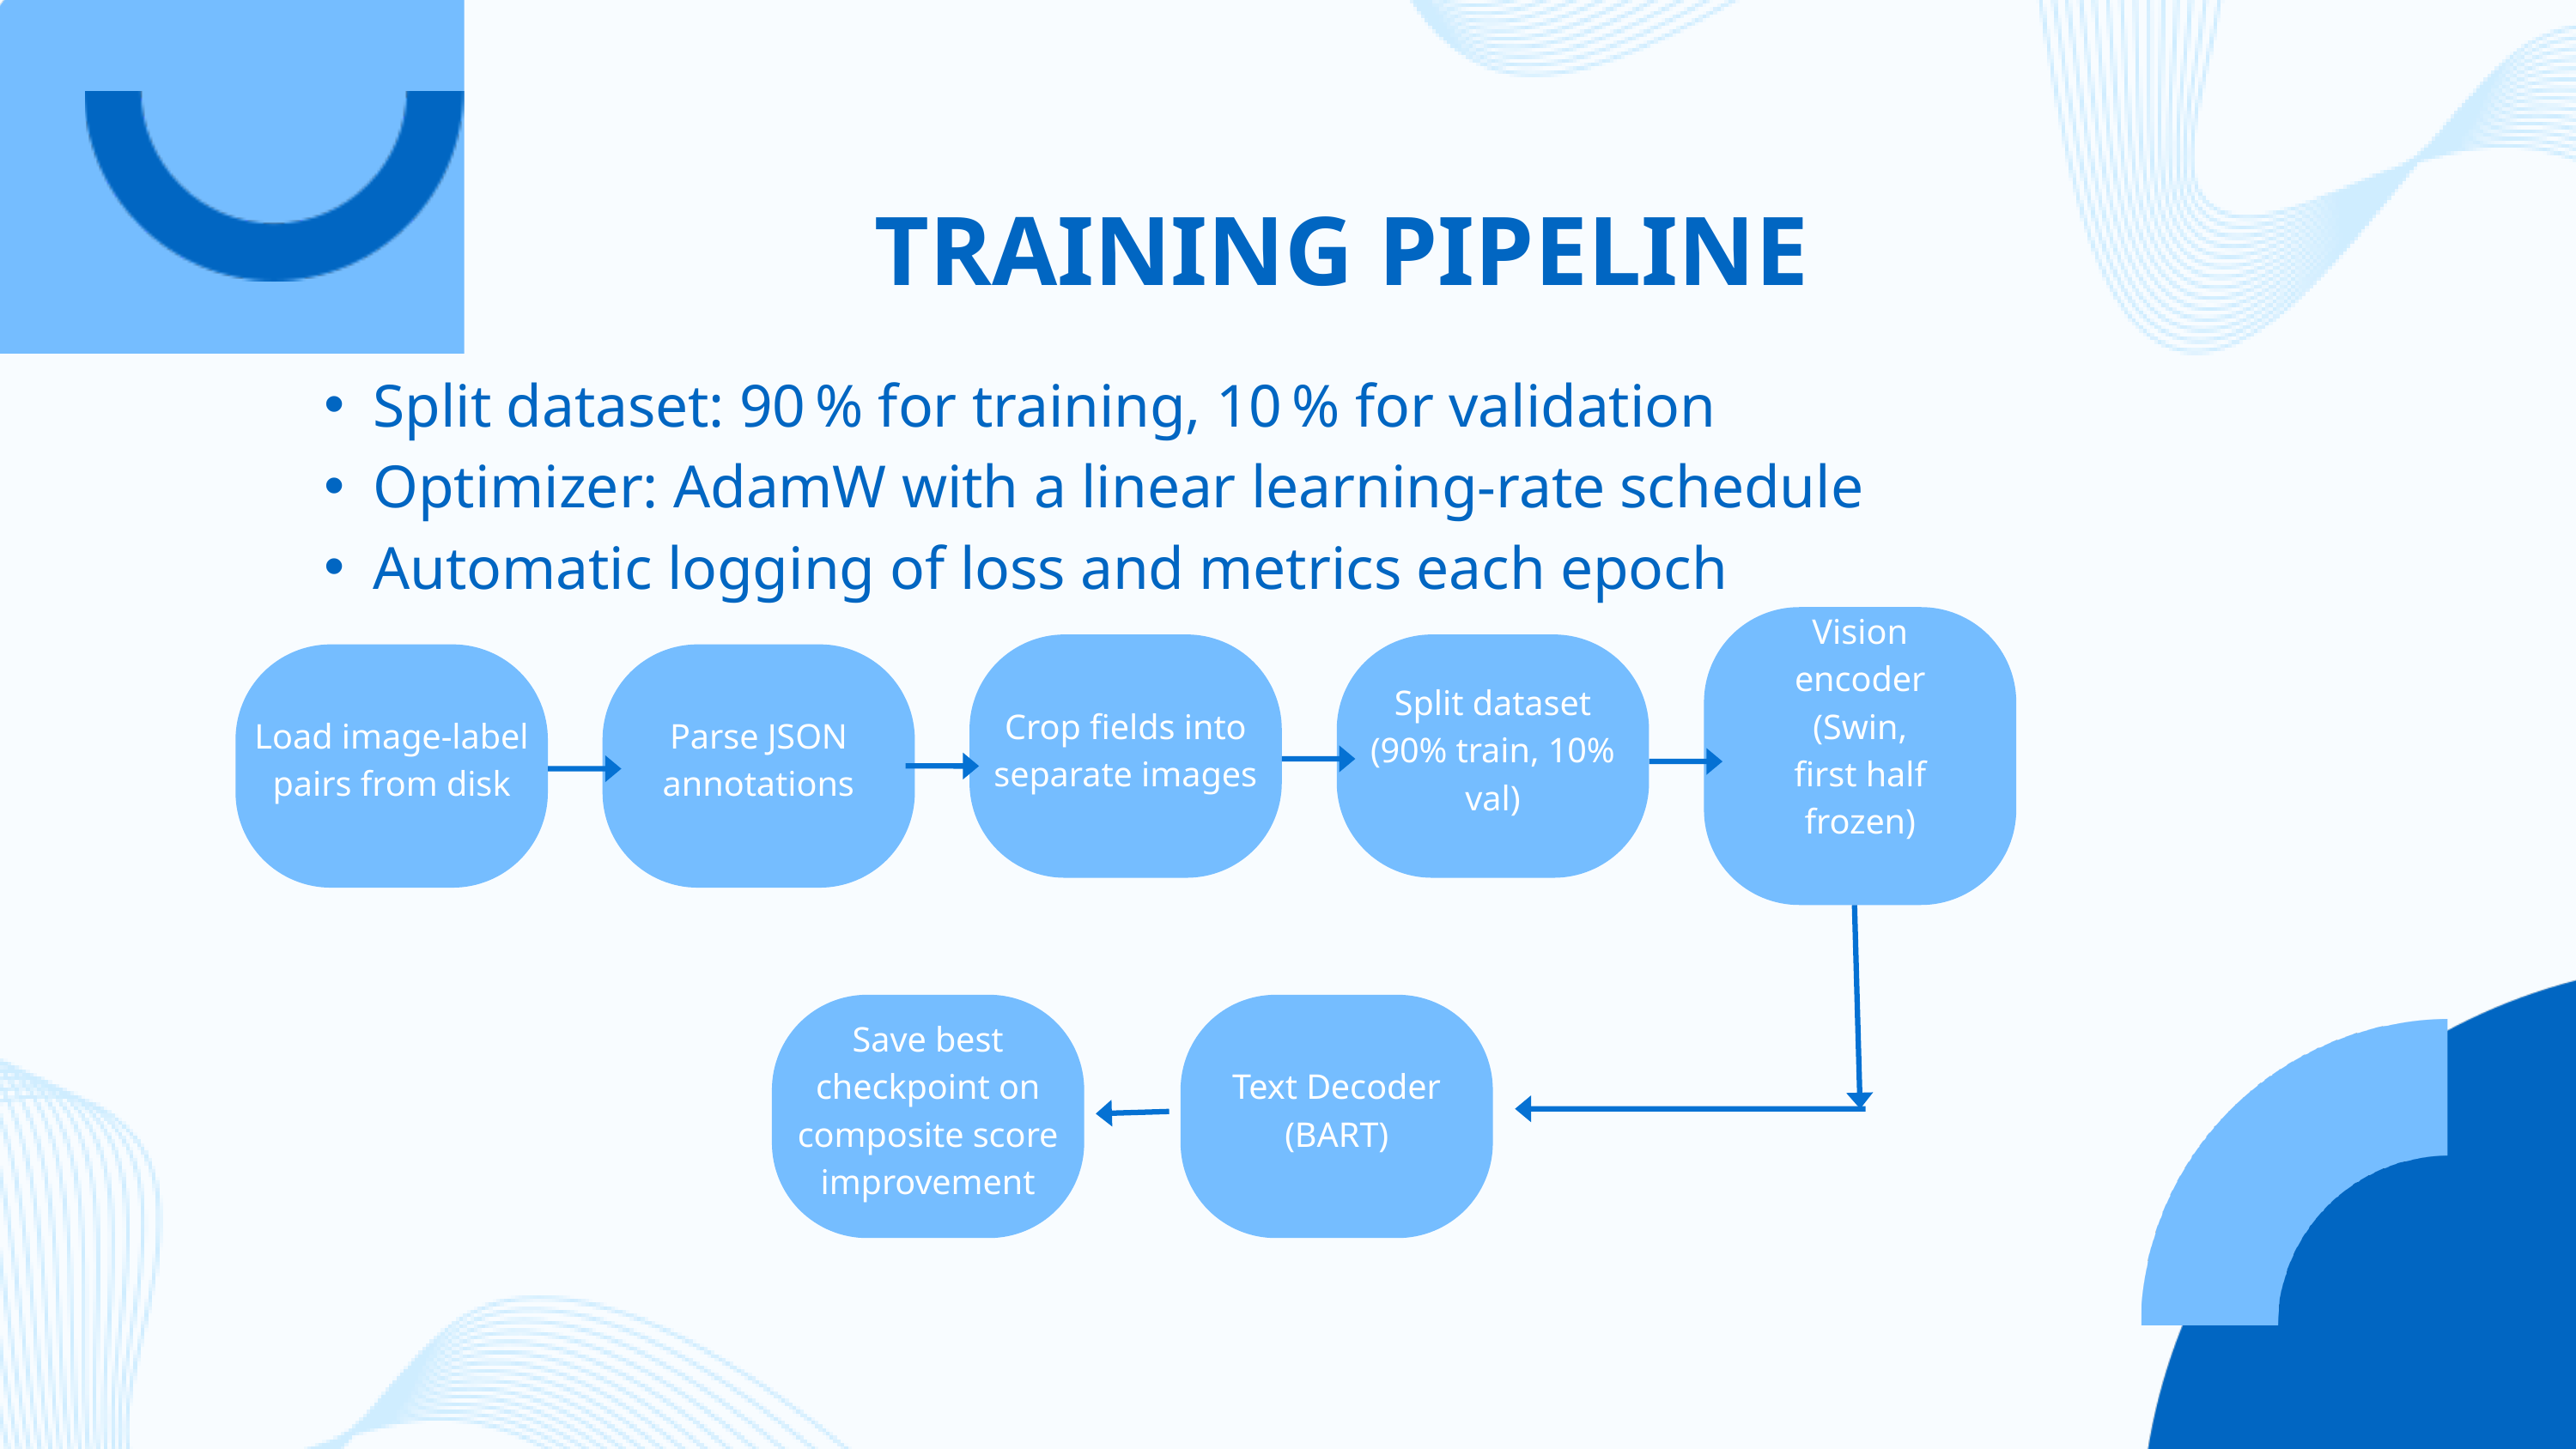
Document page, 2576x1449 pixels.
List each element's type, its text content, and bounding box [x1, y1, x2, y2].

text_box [235, 644, 549, 888]
text_box [2141, 1019, 2448, 1325]
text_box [1336, 634, 1649, 878]
text_box [1850, 912, 1869, 1109]
text_box [2141, 962, 2576, 1449]
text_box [1180, 994, 1493, 1239]
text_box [602, 644, 915, 888]
text_box [0, 0, 465, 354]
text_box TRAINING PIPELINE [464, 171, 2220, 305]
text_box Split dataset: 90 % for training, 10 % for validation Optimizer: AdamW with a linear learning‑rate schedule Automatic logging of loss and metrics each epoch [274, 357, 1978, 602]
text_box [771, 994, 1084, 1239]
text_box [1288, 0, 2576, 555]
text_box [1515, 1100, 1859, 1119]
text_box [0, 962, 882, 1449]
text_box [85, 91, 465, 282]
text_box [1704, 606, 2017, 906]
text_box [969, 634, 1283, 878]
text_box [1096, 1104, 1170, 1123]
